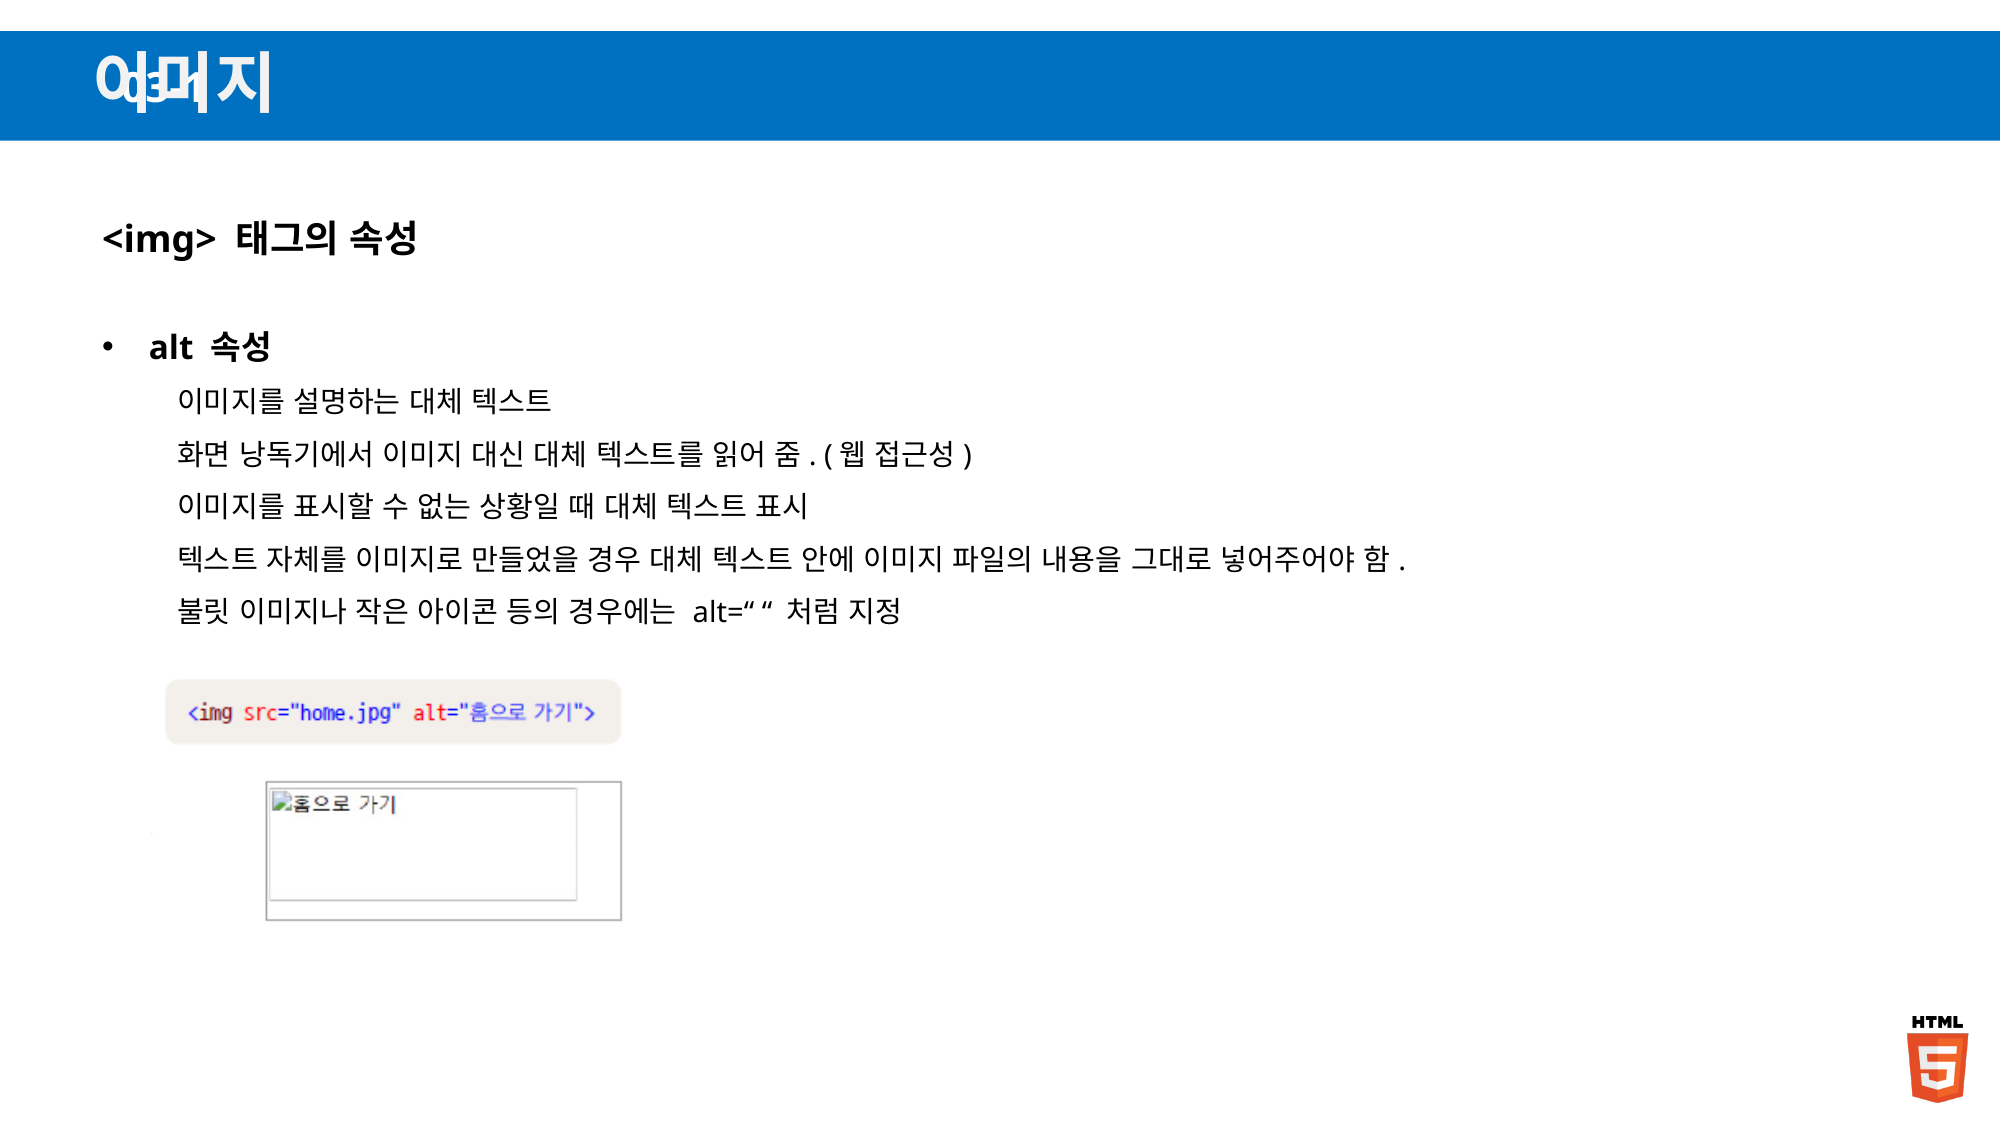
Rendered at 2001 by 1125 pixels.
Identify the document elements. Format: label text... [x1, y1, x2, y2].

text_box alt 속성 이미지를 설명하는 대체 텍스트 화면 낭독기에서 이미지 대신 대체 텍스트를 읽어 줌. (웹 접근성) 이미지를 표시할 수 없는 상황일 때 대체 텍스트 표시 텍스트 자체를 이미지로 만들었을 경우 대체 텍스트 안에 이미지 파일의 내용을 그대로 넣어주어야 함. 불릿 이미지나 작은 아이콘 등의 경우에는 alt=“ “ 처럼 지정 [87, 298, 1746, 636]
picture [151, 663, 660, 964]
title 이미지 [77, 31, 1569, 141]
text_box <img> 태그의 속성 [87, 207, 868, 268]
picture [1894, 1016, 1981, 1103]
